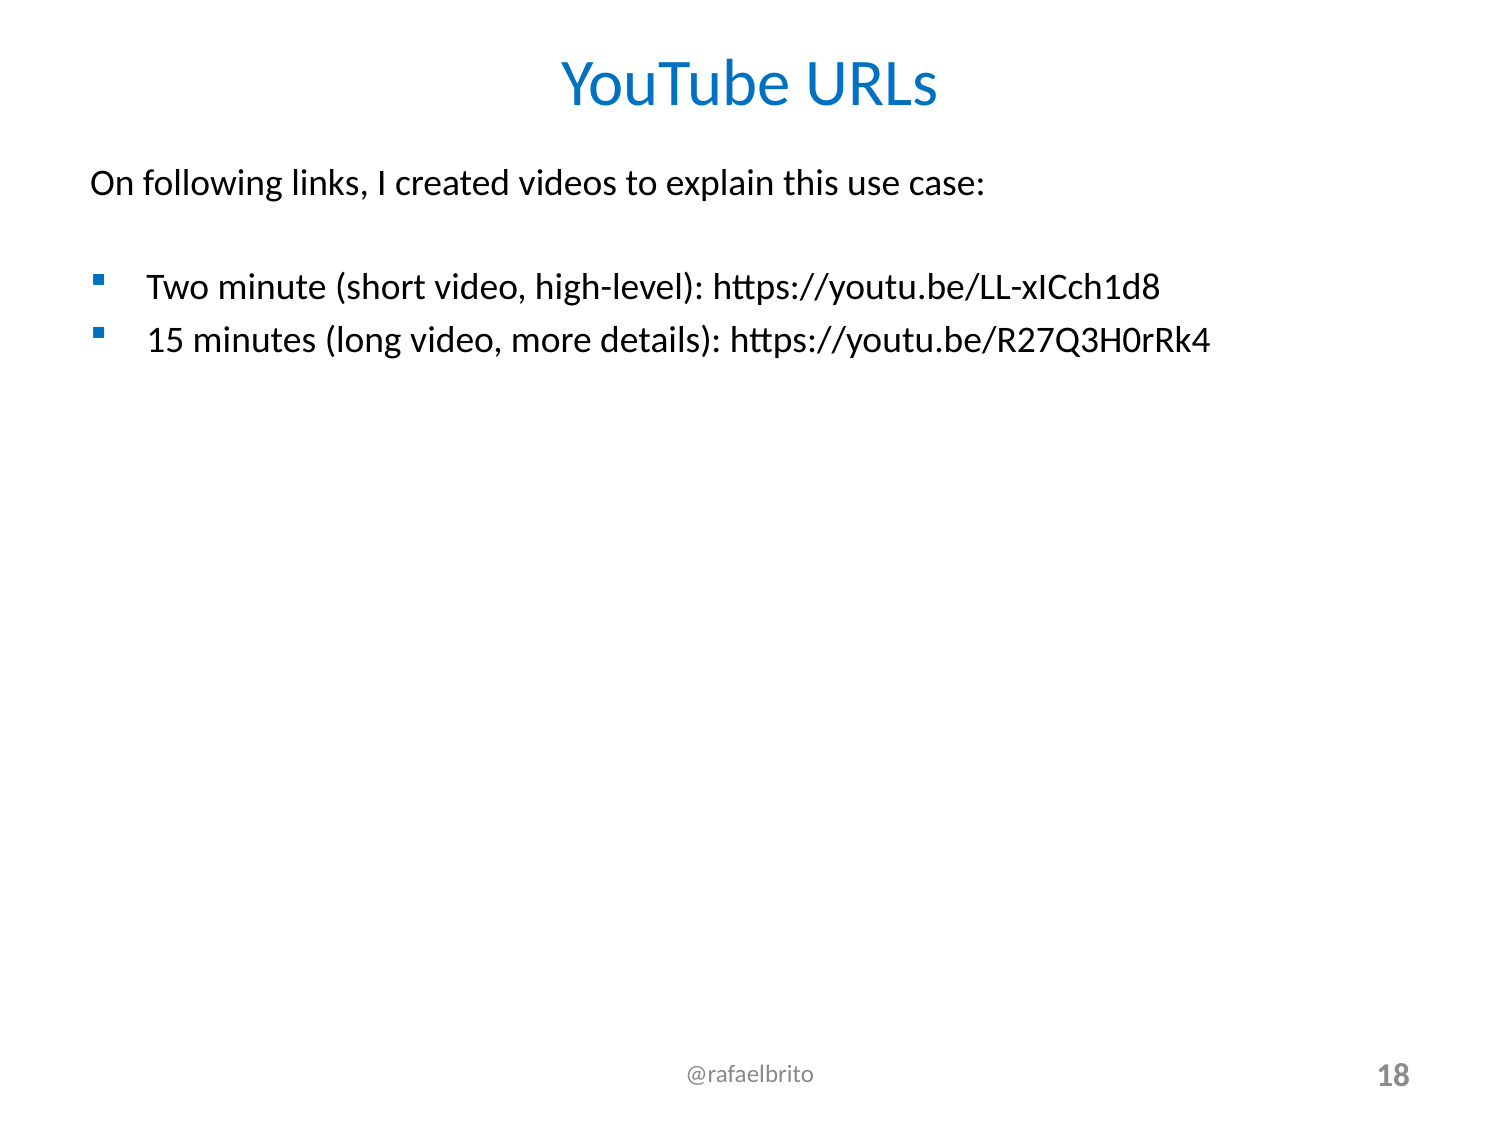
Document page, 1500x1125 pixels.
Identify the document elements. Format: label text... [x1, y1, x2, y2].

slide_number 18 [1074, 1042, 1425, 1103]
list On following links, I created videos to explain this use case: Two minute (short video, high-level): https://youtu.be/LL-xICch1d8 15 minutes (long video, more details): https://youtu.be/R27Q3H0rRk4 [75, 149, 1425, 1025]
title YouTube URLs [75, 19, 1425, 138]
footer @rafaelbrito [512, 1042, 988, 1103]
